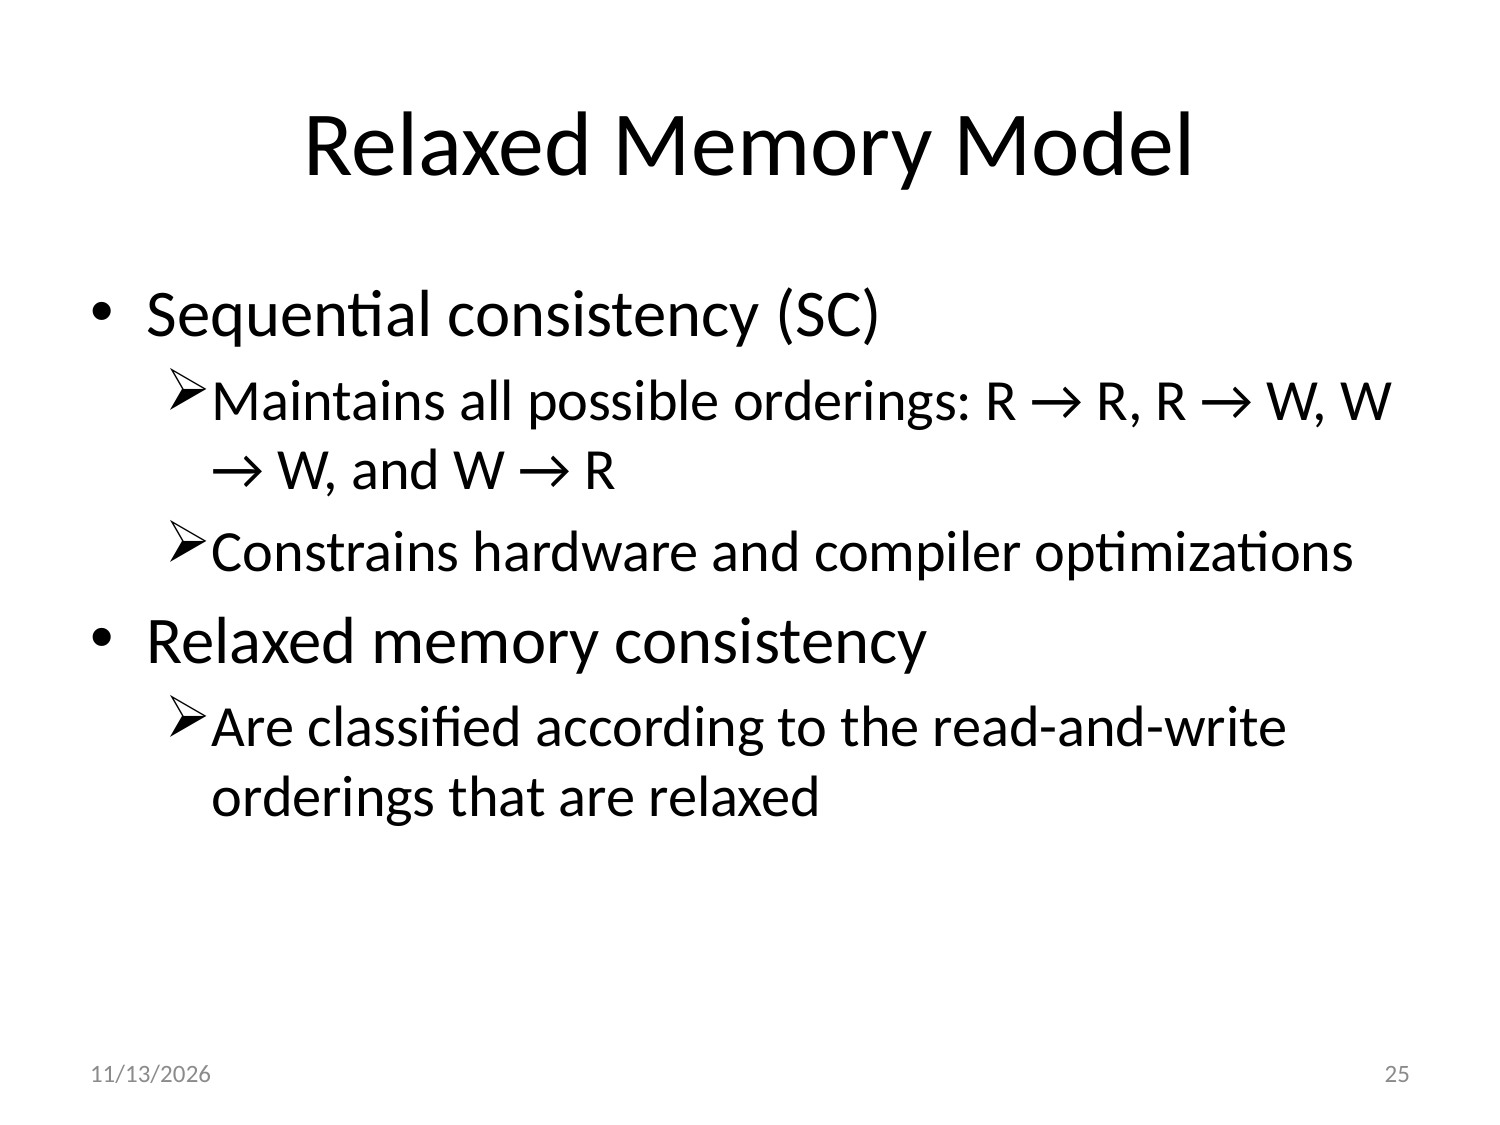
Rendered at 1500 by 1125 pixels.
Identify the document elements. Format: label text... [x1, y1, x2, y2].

list Sequential consistency (SC) Maintains all possible orderings: R → R, R → W, W → W, and W → R Constrains hardware and compiler optimizations Relaxed memory consistency Are classified according to the read-and-write orderings that are relaxed [74, 262, 1426, 1006]
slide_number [75, 1042, 425, 1103]
slide_number 25 [1074, 1042, 1425, 1103]
title Relaxed Memory Model [74, 44, 1426, 233]
